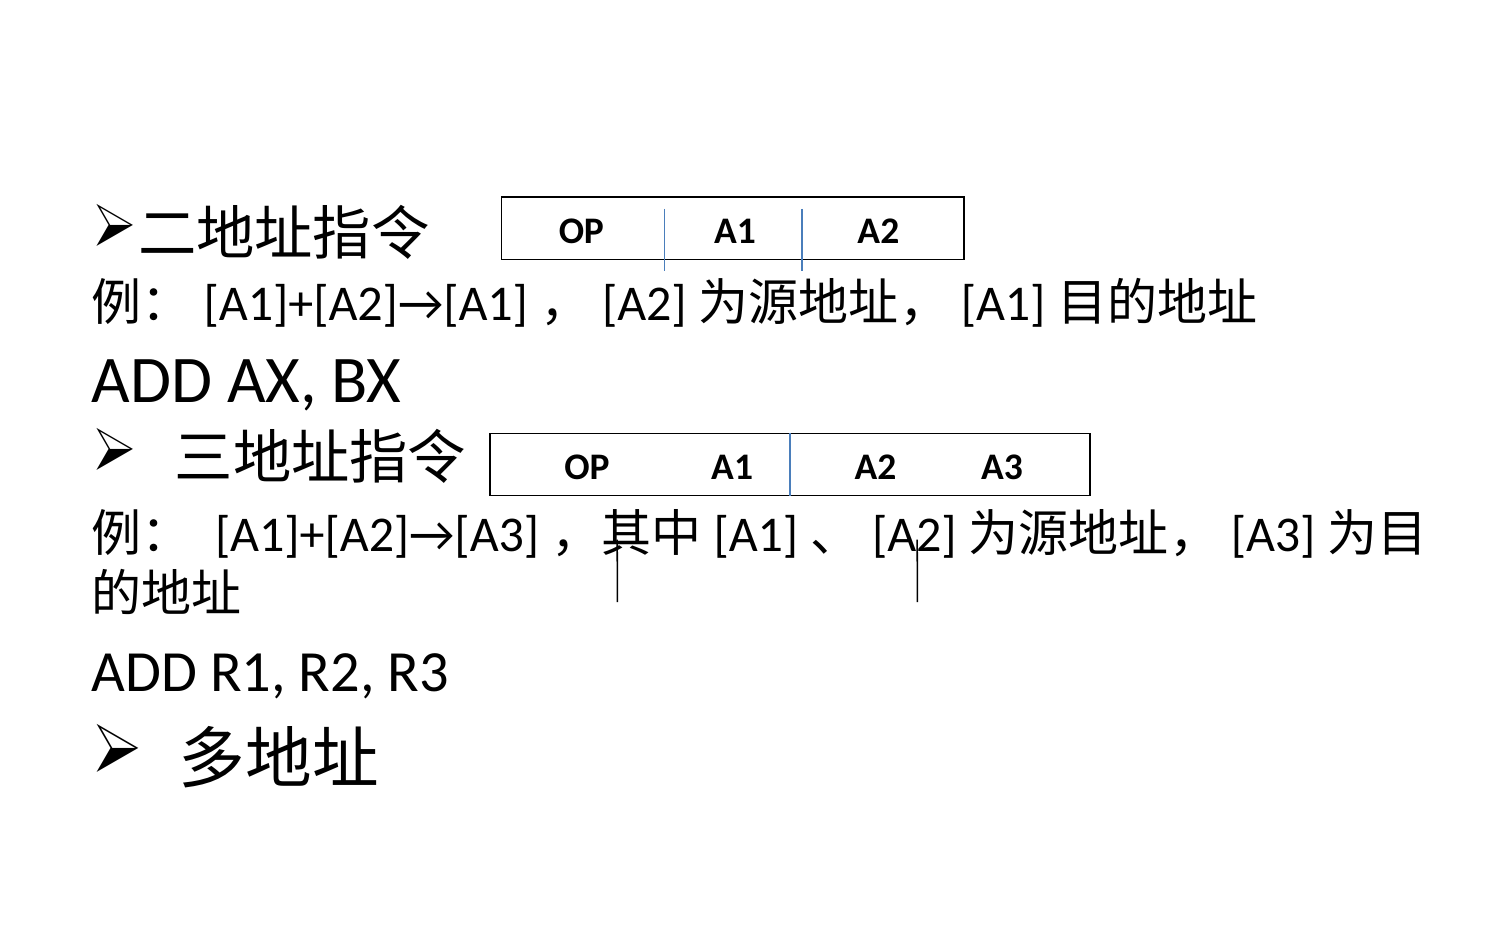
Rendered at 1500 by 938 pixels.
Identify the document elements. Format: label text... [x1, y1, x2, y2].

list 二地址指令 例：[A1]+[A2]→[A1]，[A2]为源地址，[A1]目的地址 ADD AX, BX 三地址指令 例： [A1]+[A2]→[A3]，其中[A1]、[A2]为源地址，[A3]为目的地址 ADD R1, R2, R3 多地址 [76, 197, 1447, 841]
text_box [489, 433, 1091, 603]
text_box OP A1 A2 [501, 197, 965, 260]
